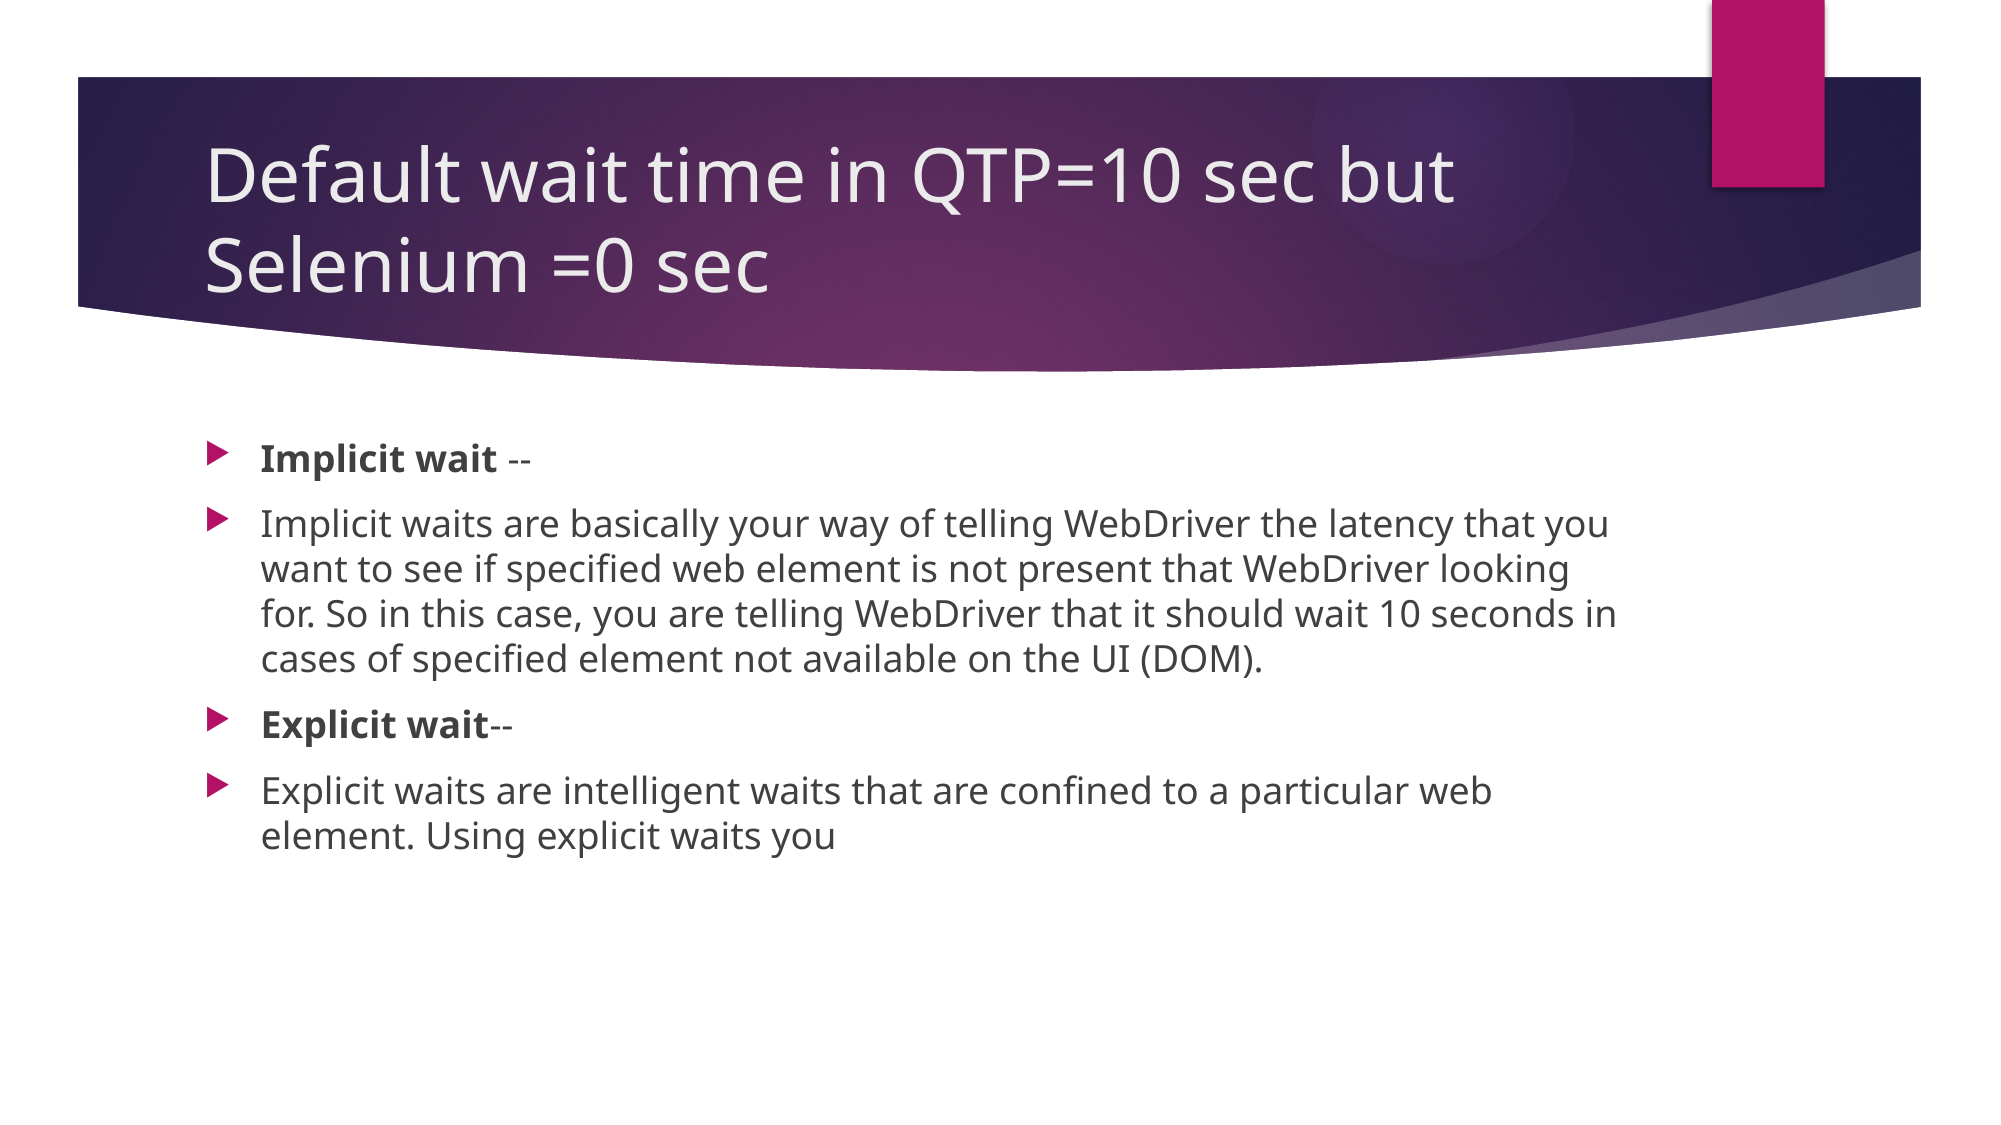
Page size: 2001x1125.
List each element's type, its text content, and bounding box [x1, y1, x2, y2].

list Implicit wait -- Implicit waits are basically your way of telling WebDriver the latency that you want to see if specified web element is not present that WebDriver looking for. So in this case, you are telling WebDriver that it should wait 10 seconds in cases of specified element not available on the UI (DOM). Explicit wait-- Explicit waits are intelligent waits that are confined to a particular web element. Using explicit waits you [189, 427, 1638, 988]
title Default wait time in QTP=10 sec but Selenium =0 sec [189, 159, 1627, 276]
